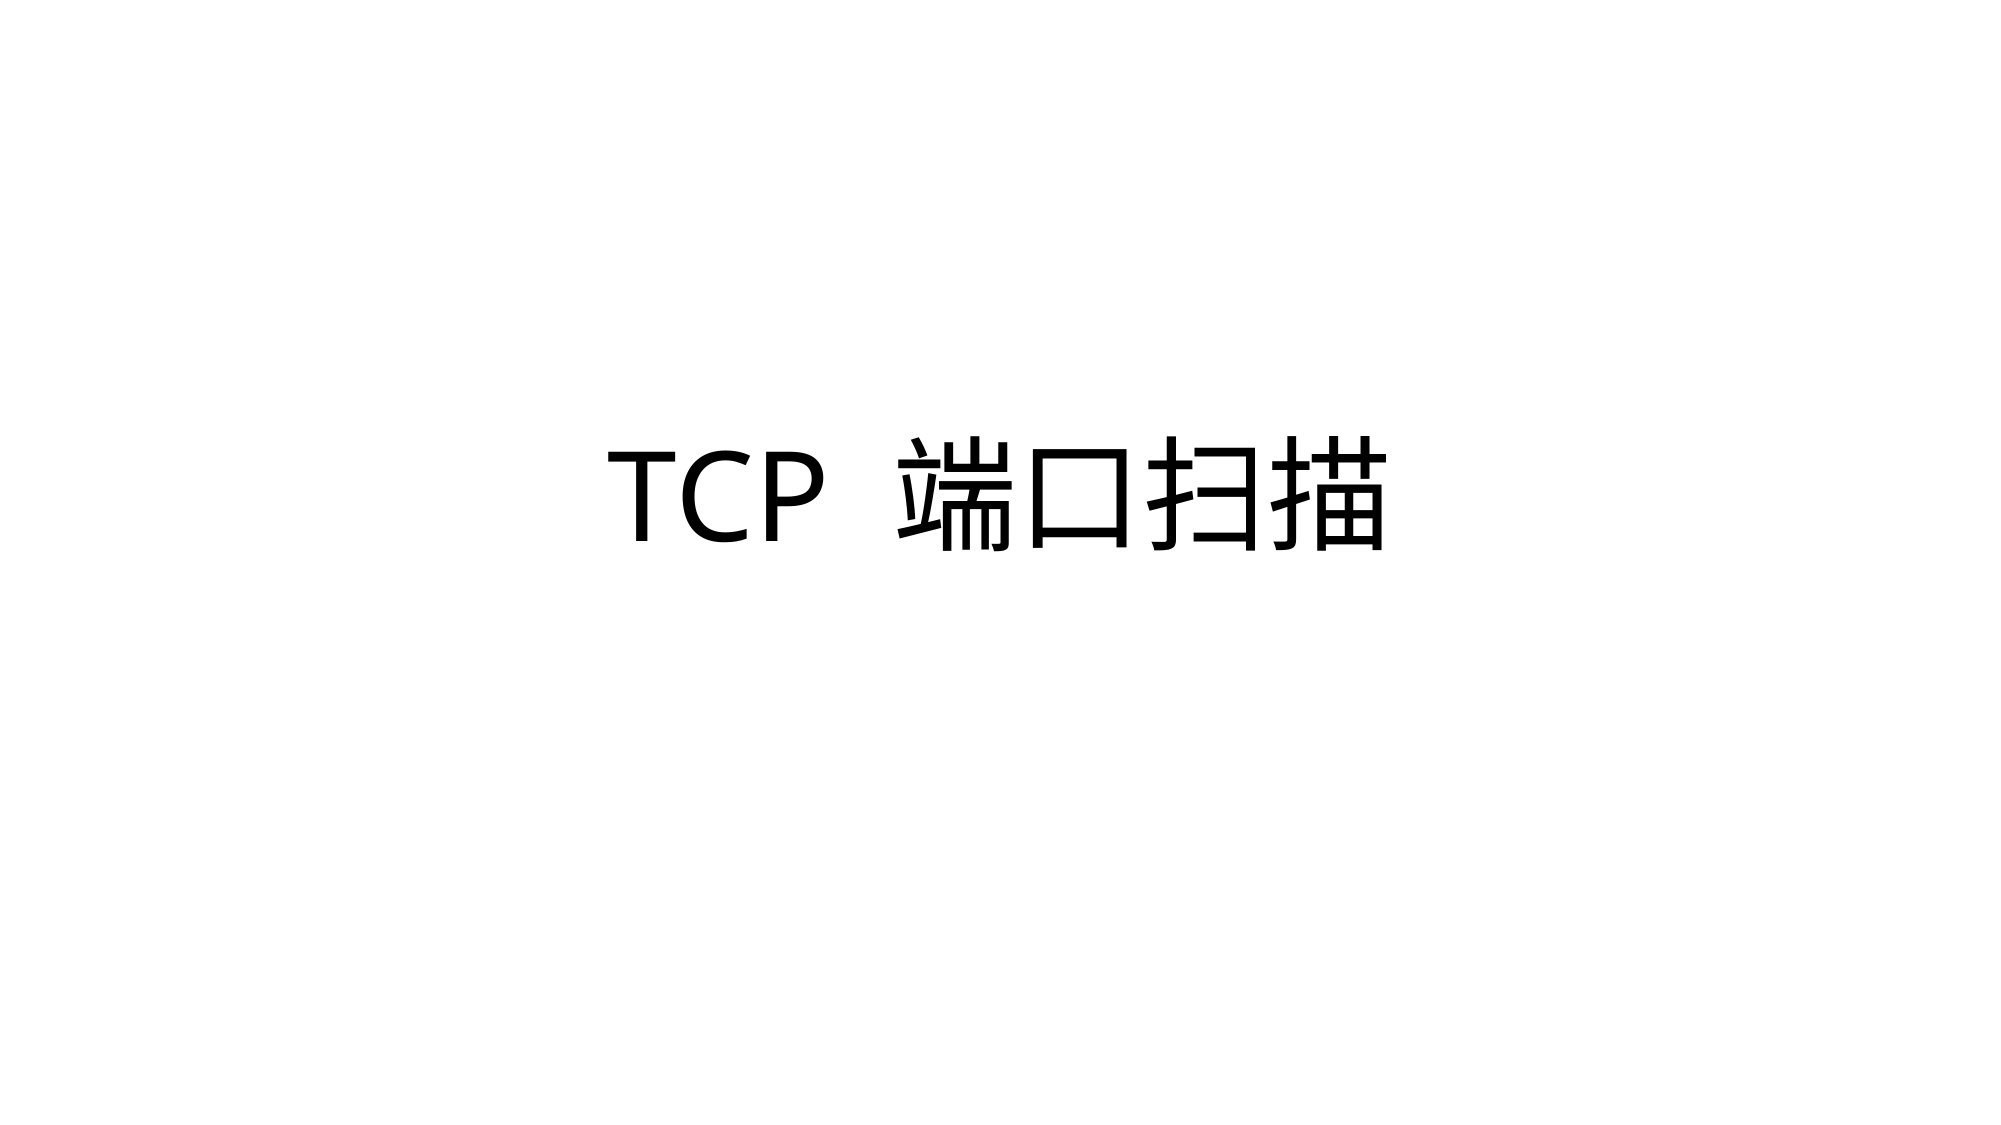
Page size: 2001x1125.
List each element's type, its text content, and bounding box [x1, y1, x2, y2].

title TCP 端口扫描 [249, 184, 1750, 576]
